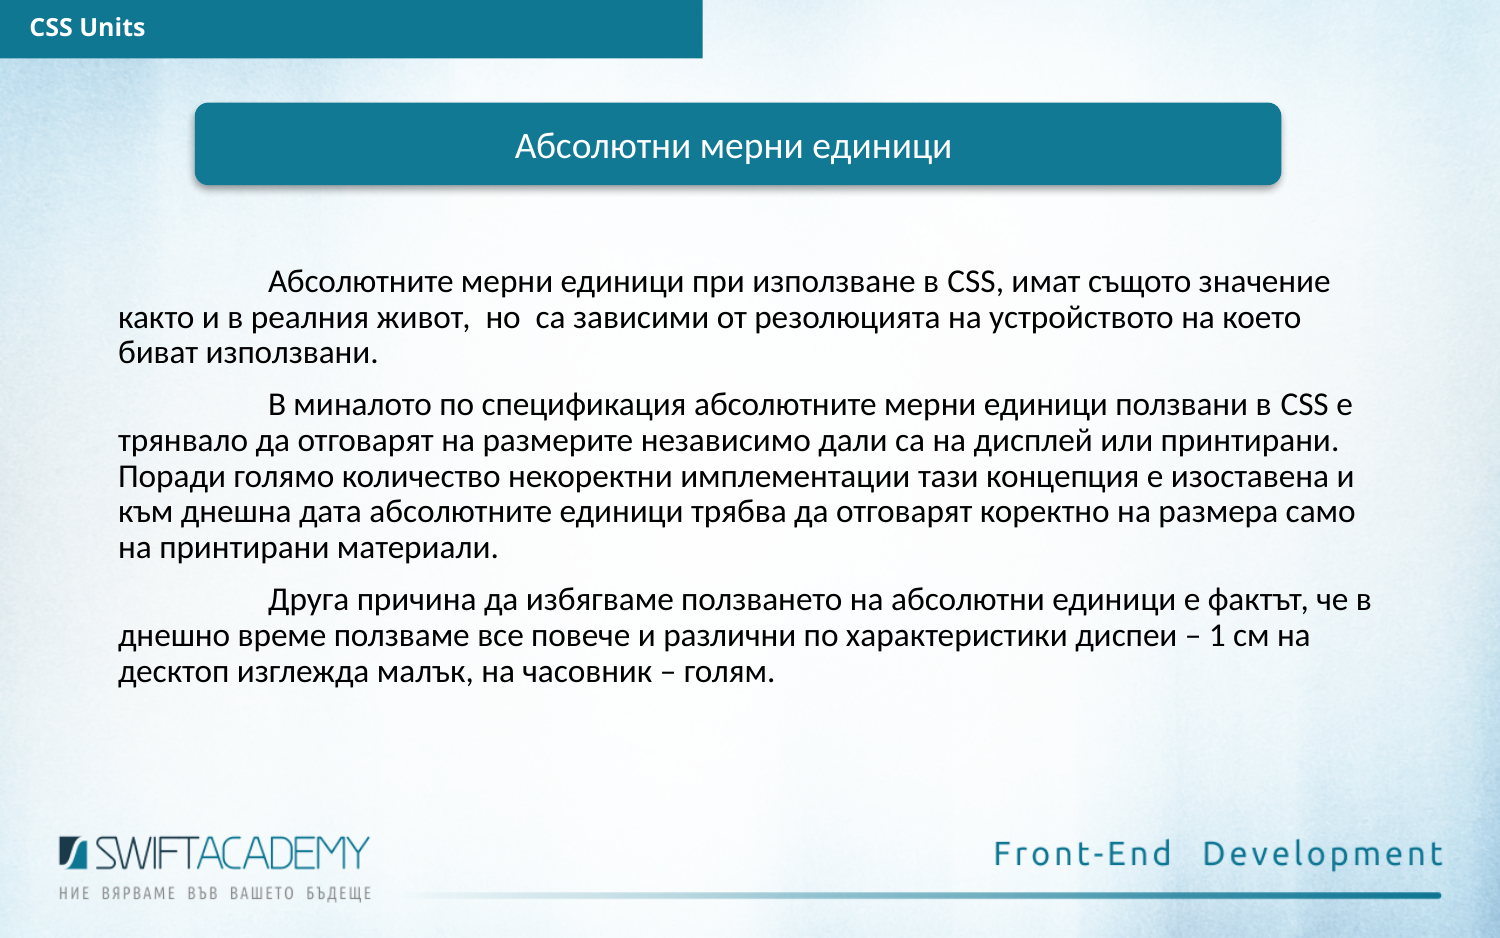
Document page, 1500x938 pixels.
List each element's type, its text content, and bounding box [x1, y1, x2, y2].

picture [0, 0, 1500, 938]
text_box CSS Units [14, 4, 691, 49]
text_box [0, 0, 704, 59]
list Абсолютните мерни единици при използване в CSS, имат същото значение както и в реалния живот, но са зависими от резолюцията на устройството на което биват използвани. В миналото по спецификация абсолютните мерни единици ползвани в CSS е трянвало да отговарят на размерите независимо дали са на дисплей или принтирани. Поради голямо количество некоректни имплементации тази концепция е изоставена и към днешна дата абсолютните единици трябва да отговарят коректно на размера само на принтирани материали. Друга причина да избягваме ползването на абсолютни единици е фактът, че в днешно време ползваме все повече и различни по характеристики диспеи – 1 см на десктоп изглежда малък, на часовник – голям. [103, 256, 1397, 883]
text_box Абсолютни мерни единици [193, 101, 1283, 187]
